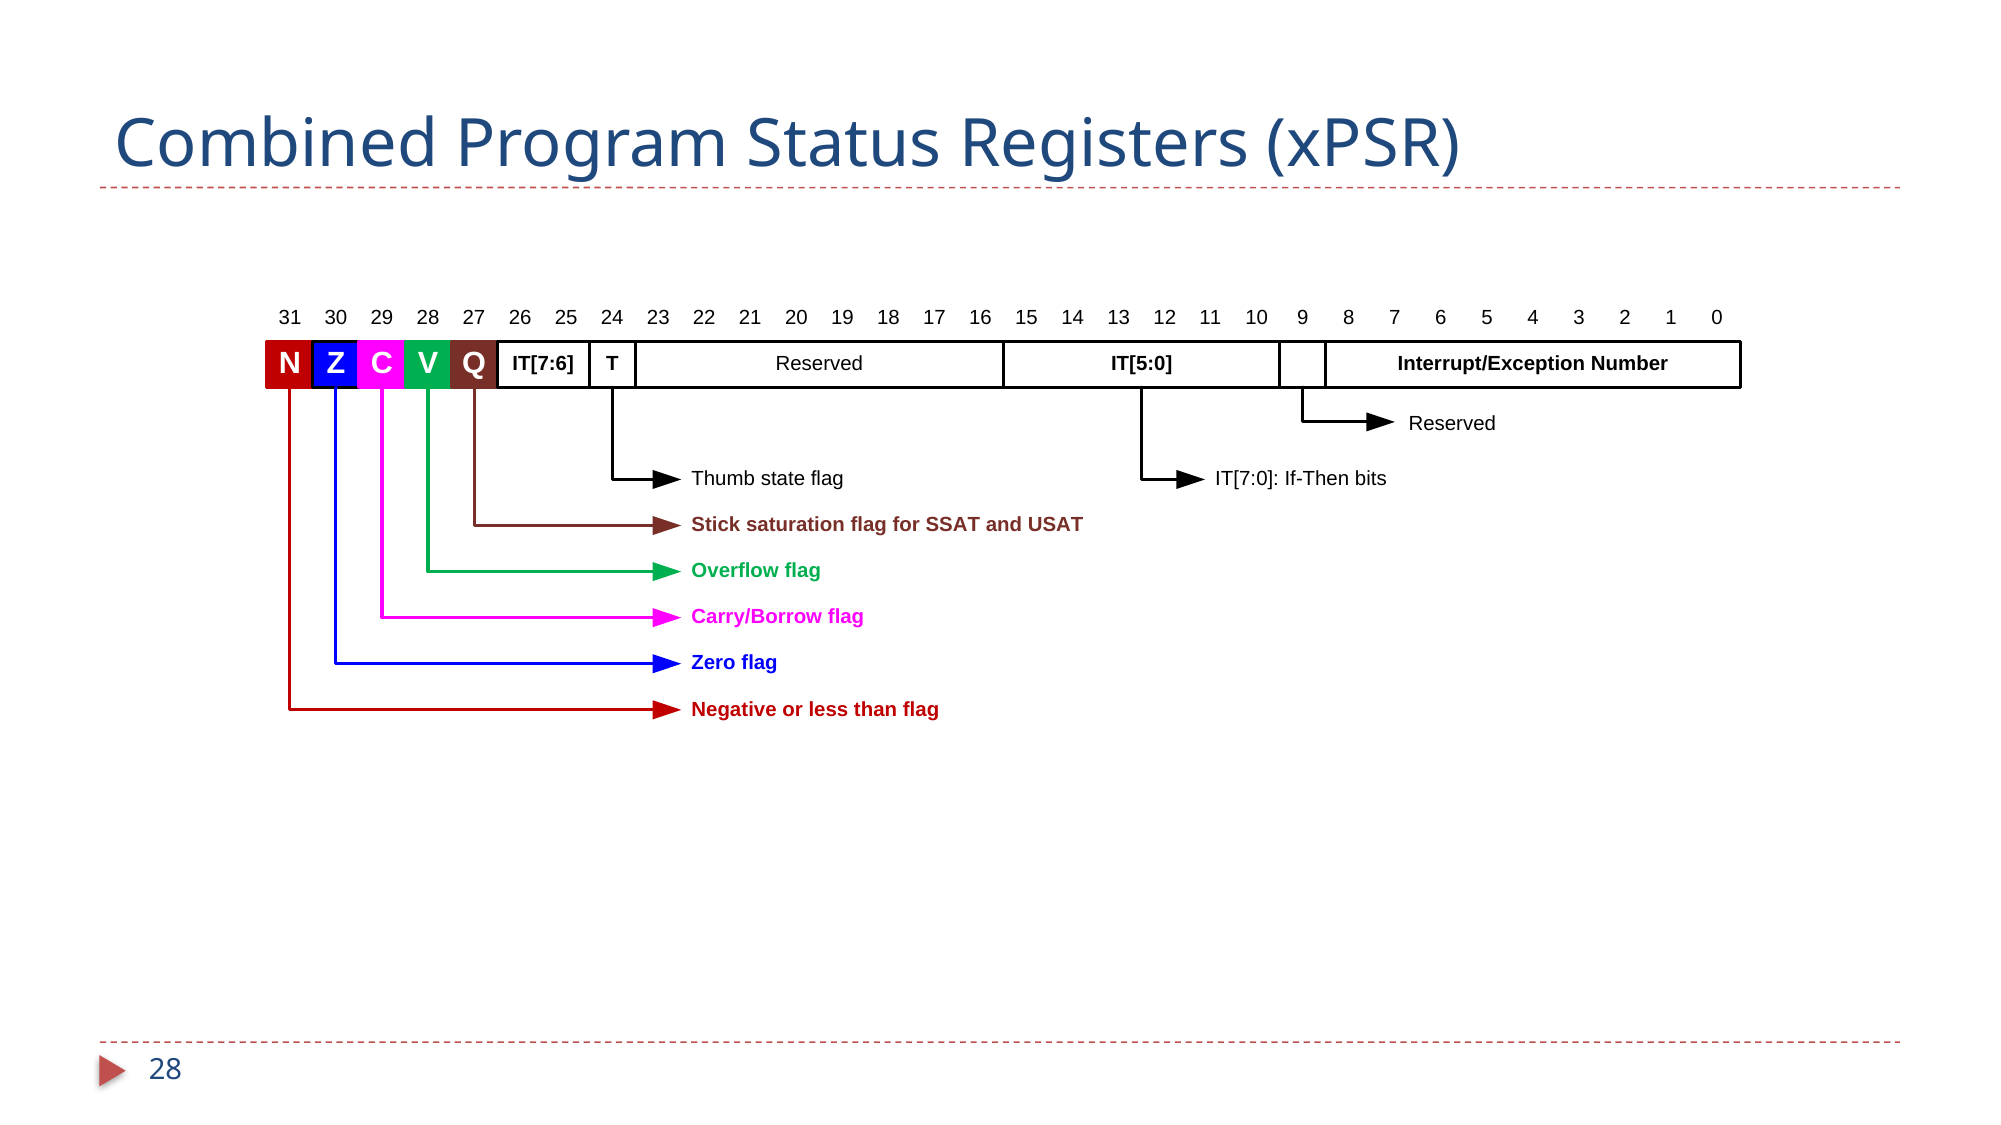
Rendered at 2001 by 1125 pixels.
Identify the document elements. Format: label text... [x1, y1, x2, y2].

title Combined Program Status Registers (xPSR) [99, 37, 1900, 188]
picture [262, 299, 1745, 726]
slide_number 28 [133, 1042, 568, 1103]
